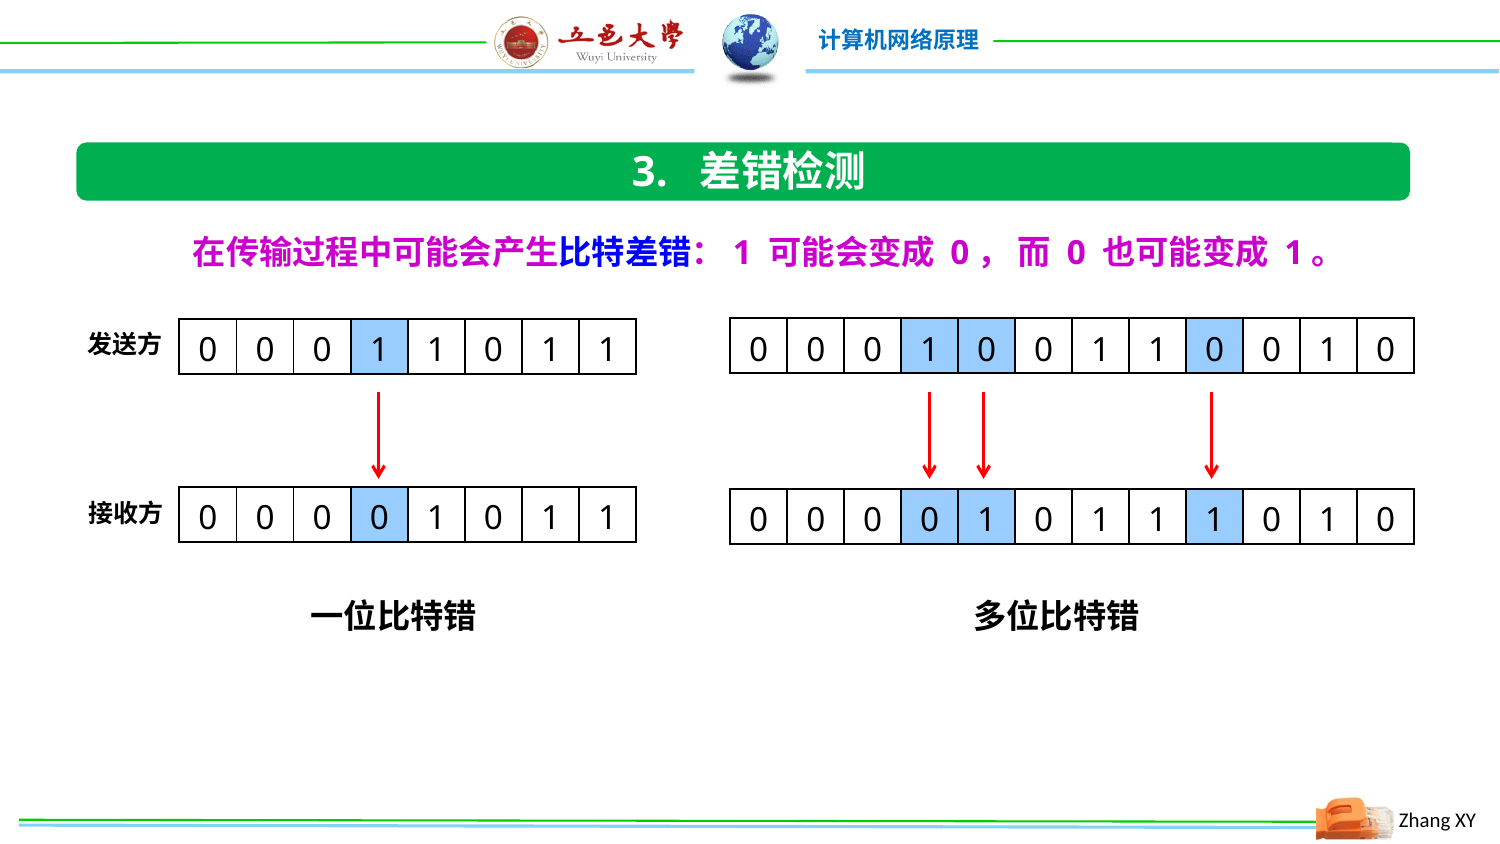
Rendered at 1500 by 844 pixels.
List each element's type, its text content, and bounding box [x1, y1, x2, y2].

picture [494, 15, 697, 69]
table_header 0 [1016, 319, 1071, 372]
table_header 0 [902, 490, 957, 543]
table_header 0 [294, 320, 350, 373]
table_header 0 [1016, 490, 1071, 543]
text_box 多位比特错 [958, 587, 1155, 643]
table_header 1 [580, 488, 635, 541]
table_header 0 [845, 490, 900, 543]
table_header 1 [902, 319, 957, 372]
table_header 0 [788, 319, 843, 372]
table_header 1 [1130, 490, 1185, 543]
table_header 1 [959, 490, 1014, 543]
table_header 0 [180, 488, 236, 541]
table_header 1 [1301, 319, 1356, 372]
table_header 0 [466, 488, 521, 541]
text_box 发送方 [72, 321, 178, 367]
table_header 1 [580, 320, 635, 373]
table_header 1 [523, 320, 578, 373]
table_header 1 [409, 320, 464, 373]
picture [1316, 796, 1394, 840]
table_header 0 [180, 320, 236, 373]
text_box 接收方 [73, 490, 179, 536]
table_header 1 [1073, 490, 1128, 543]
table_header 0 [788, 490, 843, 543]
table_header 0 [466, 320, 521, 373]
table_header 0 [731, 490, 786, 543]
table_header 0 [1358, 490, 1413, 543]
table_header 0 [959, 319, 1014, 372]
table_header 0 [237, 320, 293, 373]
table_header 1 [1187, 490, 1242, 543]
text_box 3. 差错检测 [617, 137, 882, 202]
table_header 0 [1187, 319, 1242, 372]
table_header 0 [352, 488, 407, 541]
table_header 1 [1073, 319, 1128, 372]
text_box [76, 142, 617, 201]
text_box 一位比特错 [295, 587, 492, 643]
table_header 1 [352, 320, 407, 373]
picture [720, 12, 780, 88]
table_header 0 [845, 319, 900, 372]
table_header 0 [731, 319, 786, 372]
table_header 1 [1301, 490, 1356, 543]
table_header 0 [1358, 319, 1413, 372]
table_header 1 [1130, 319, 1185, 372]
table_header 0 [1244, 490, 1299, 543]
text_box [882, 142, 1411, 201]
table_header 1 [523, 488, 578, 541]
table_header 1 [409, 488, 464, 541]
text_box 在传输过程中可能会产生比特差错：1 可能会变成 0， 而 0 也可能变成 1。 [150, 224, 1388, 279]
table_header 0 [237, 488, 293, 541]
table_header 0 [1244, 319, 1299, 372]
table_header 0 [294, 488, 350, 541]
